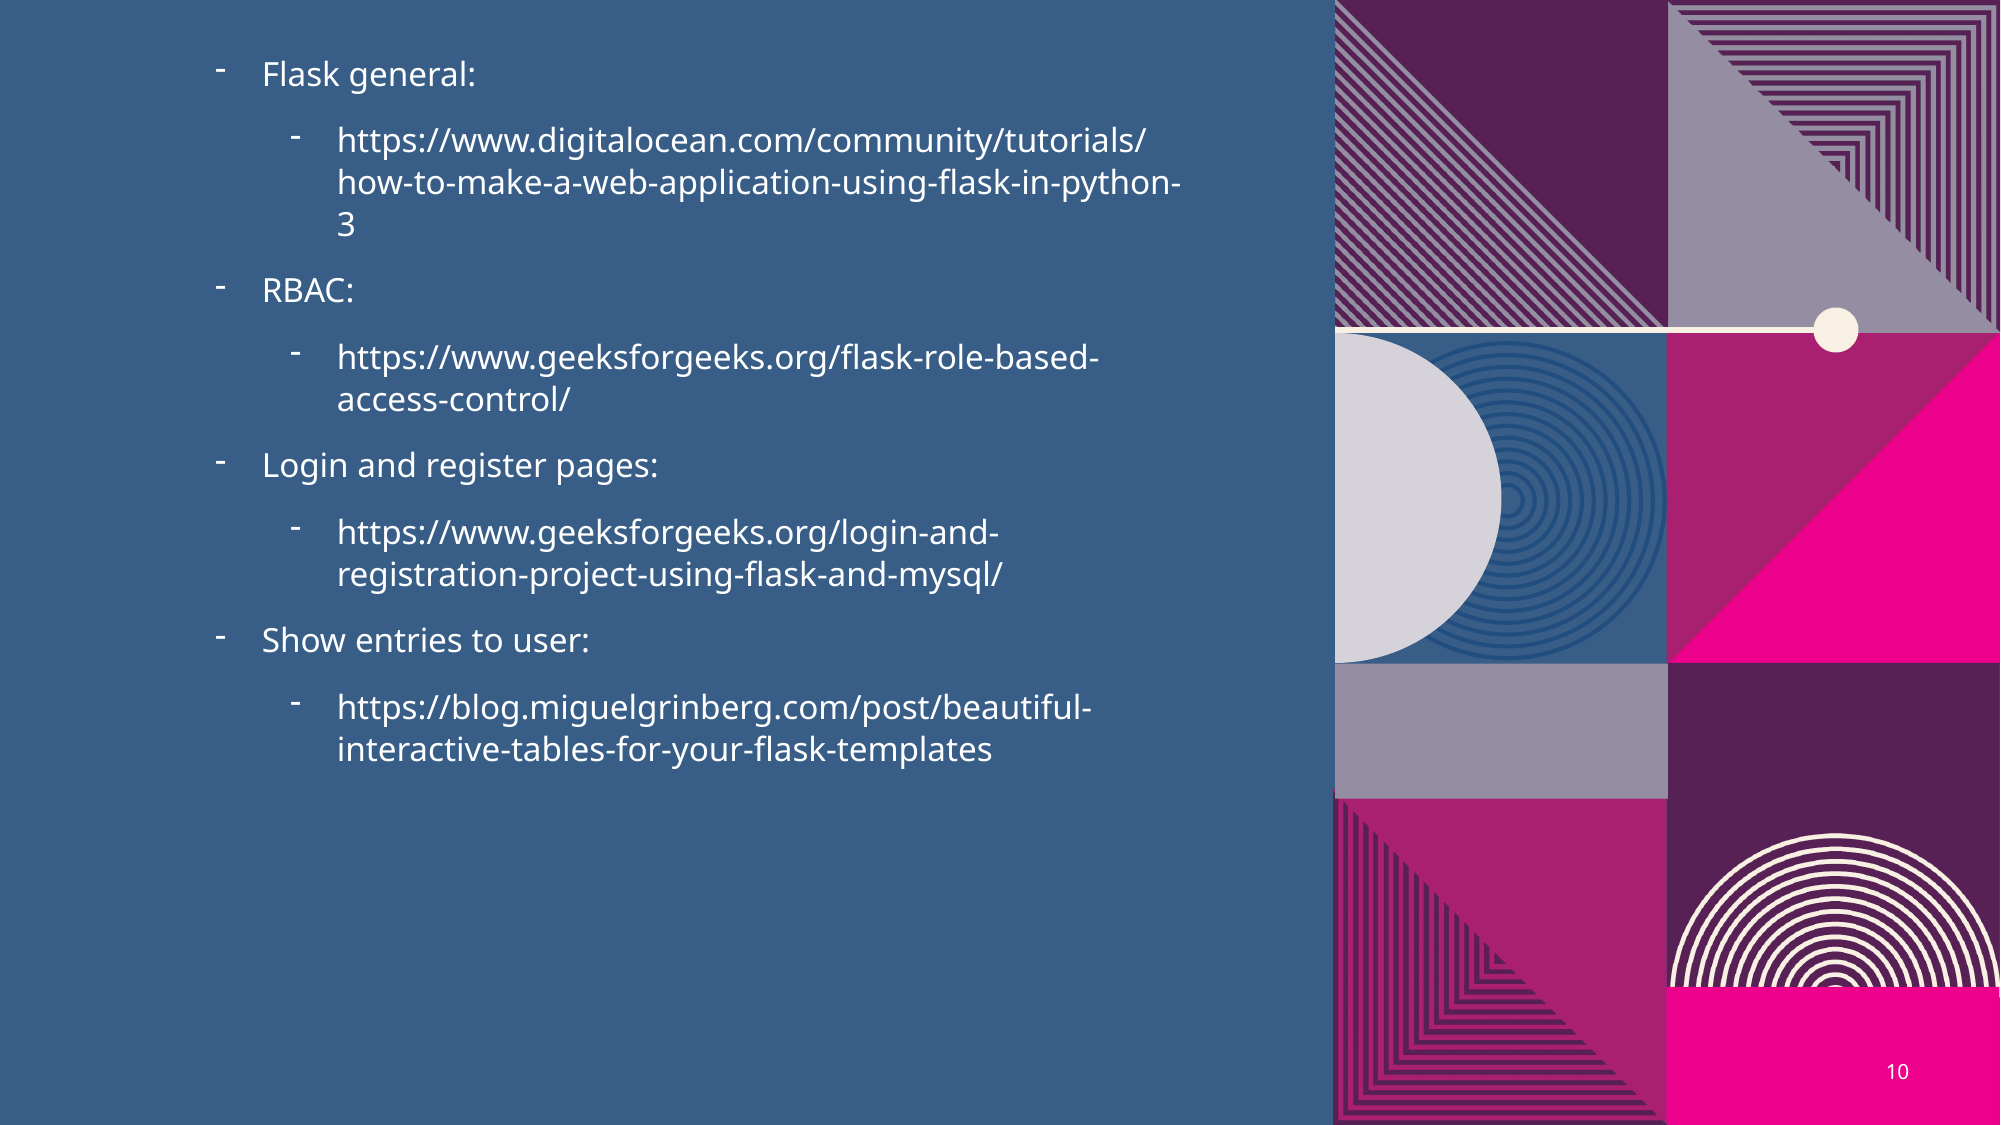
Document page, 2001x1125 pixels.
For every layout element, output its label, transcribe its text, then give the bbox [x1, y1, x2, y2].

picture [1333, 791, 1667, 1125]
slide_number 10 [1849, 1042, 1925, 1103]
picture [1335, 0, 2001, 333]
list Flask general: https://www.digitalocean.com/community/tutorials/how-to-make-a-web-application-using-flask-in-python-3 RBAC: https://www.geeksforgeeks.org/flask-role-based-access-control/ Login and register pages: https://www.geeksforgeeks.org/login-and-registration-project-using-flask-and-mysql/ Show entries to user: https://blog.miguelgrinberg.com/post/beautiful-interactive-tables-for-your-flask-templates [125, 43, 1208, 1043]
picture [1669, 833, 2001, 998]
